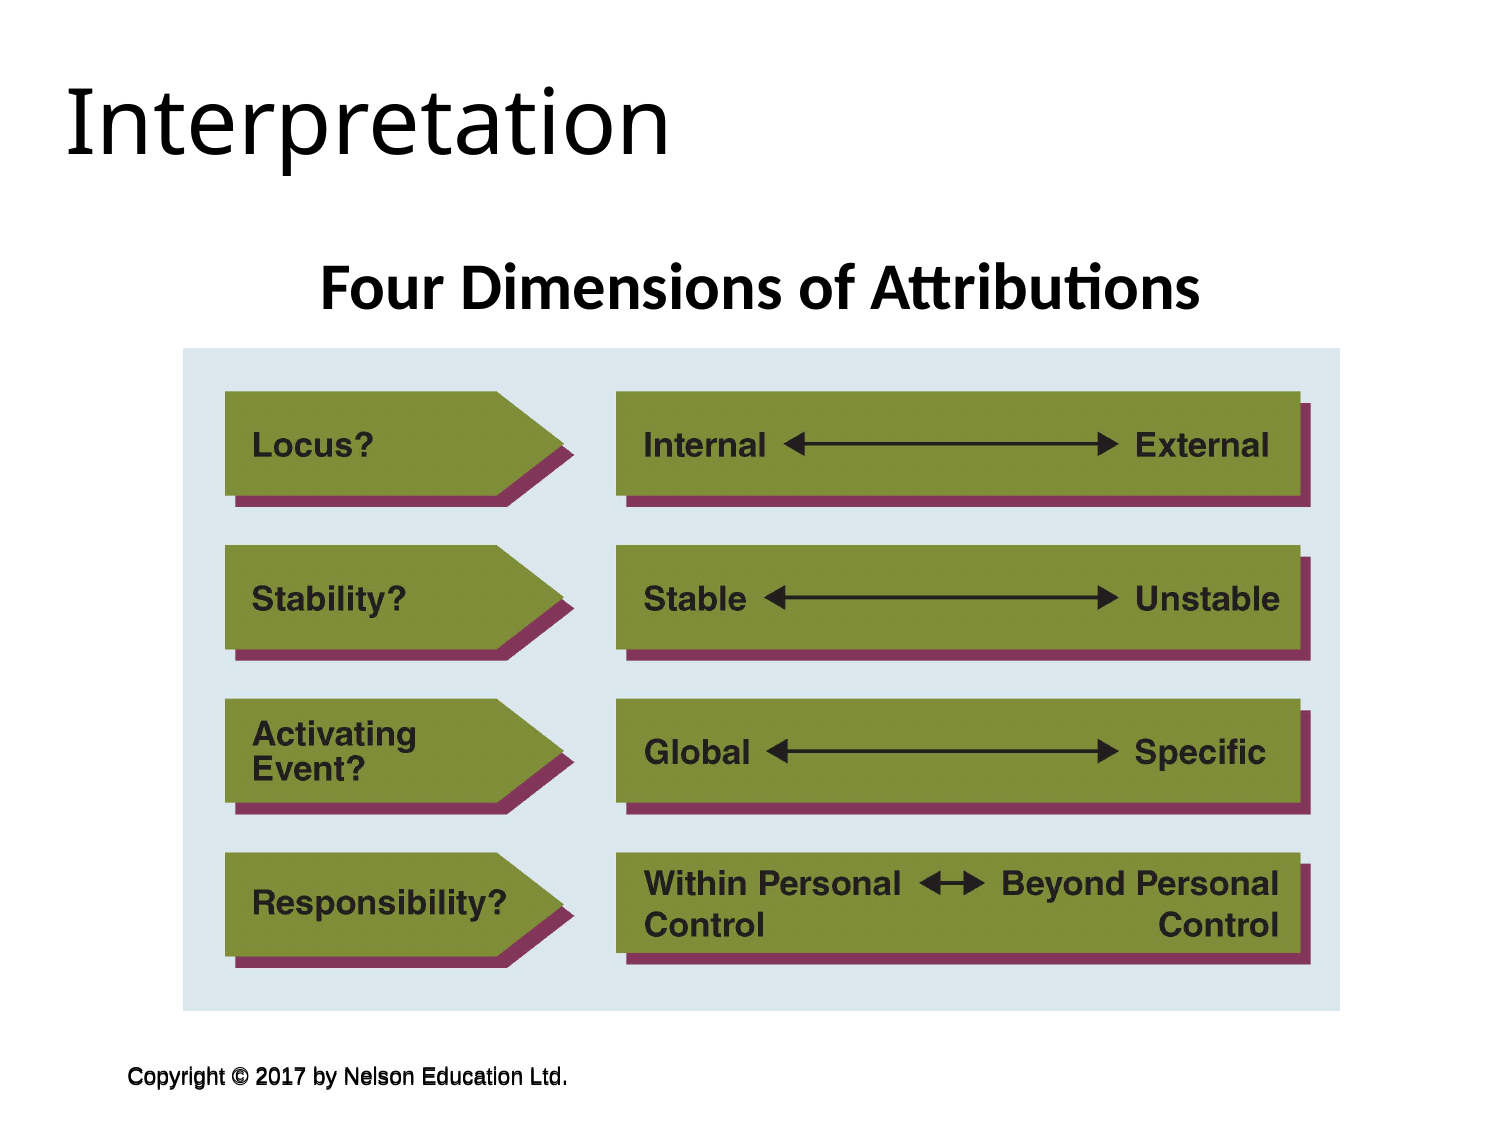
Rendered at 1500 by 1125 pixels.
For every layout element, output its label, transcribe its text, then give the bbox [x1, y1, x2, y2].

picture [182, 348, 1340, 1011]
title Four Dimensions of Attributions [182, 241, 1340, 335]
text_box Interpretation [50, 67, 1424, 197]
